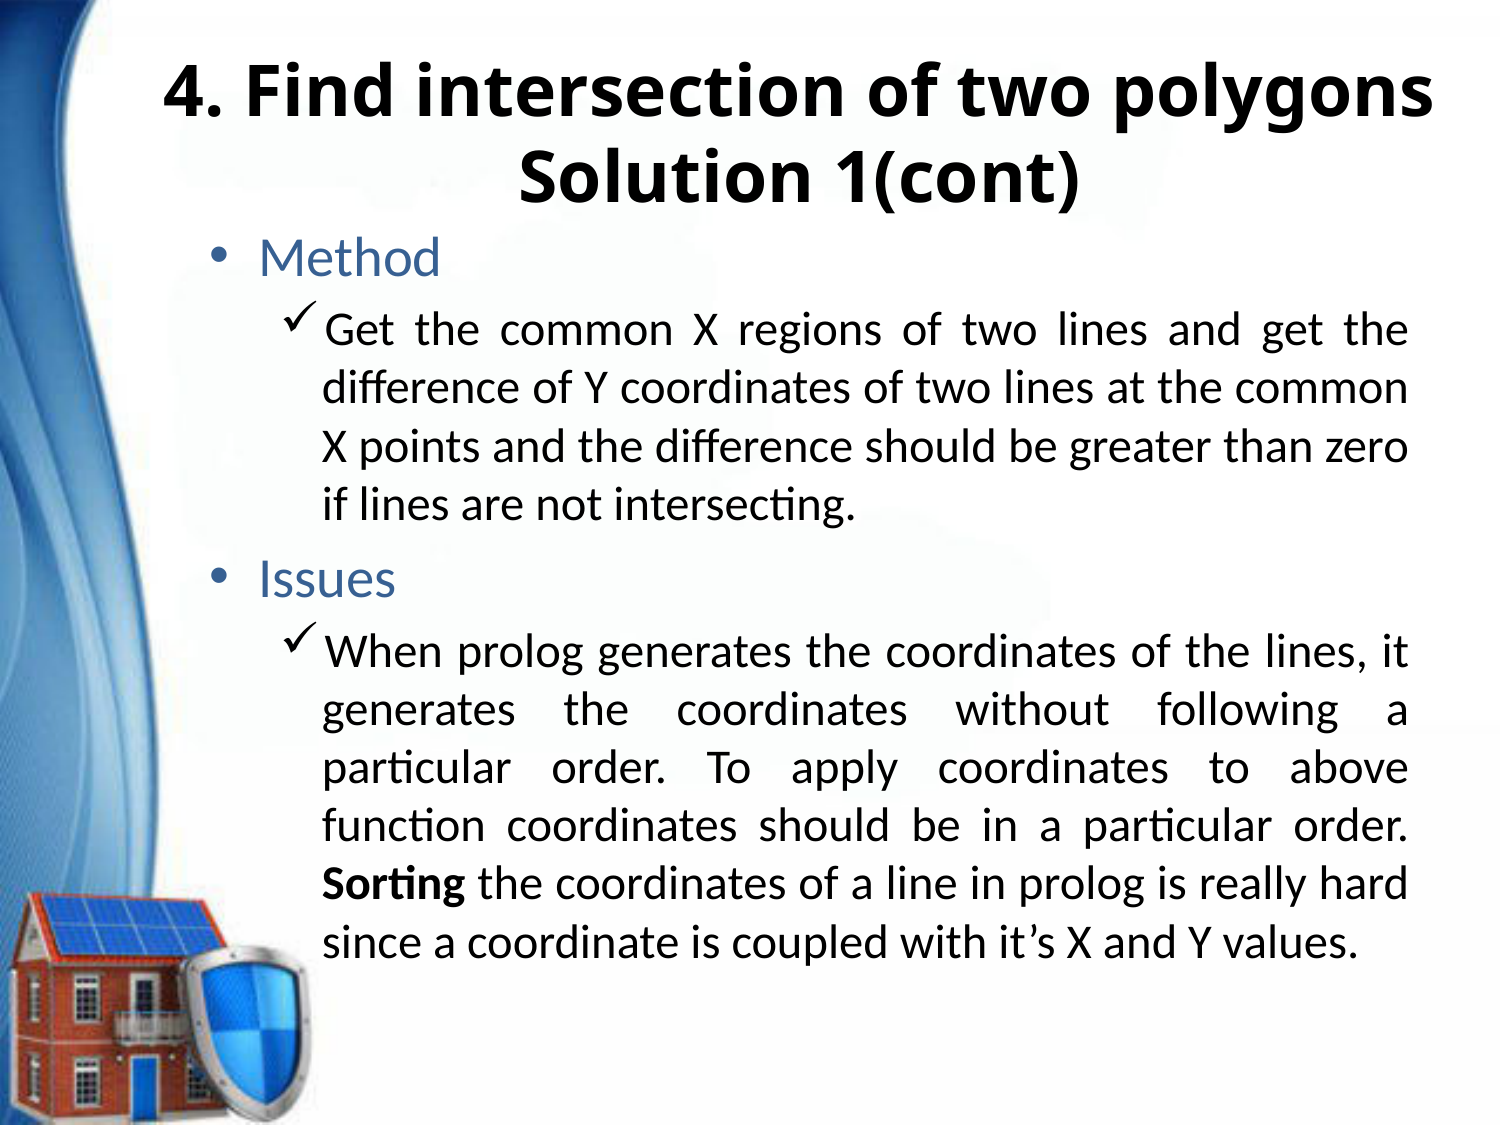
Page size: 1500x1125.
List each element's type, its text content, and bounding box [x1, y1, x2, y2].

title 4. Find intersection of two polygons Solution 1(cont) [125, 37, 1475, 225]
picture [0, 0, 1500, 1125]
list Method Get the common X regions of two lines and get the difference of Y coordinates of two lines at the common X points and the difference should be greater than zero if lines are not intersecting. Issues When prolog generates the coordinates of the lines, it generates the coordinates without following a particular order. To apply coordinates to above function coordinates should be in a particular order. Sorting the coordinates of a line in prolog is really hard since a coordinate is coupled with it’s X and Y values. [125, 212, 1425, 1005]
